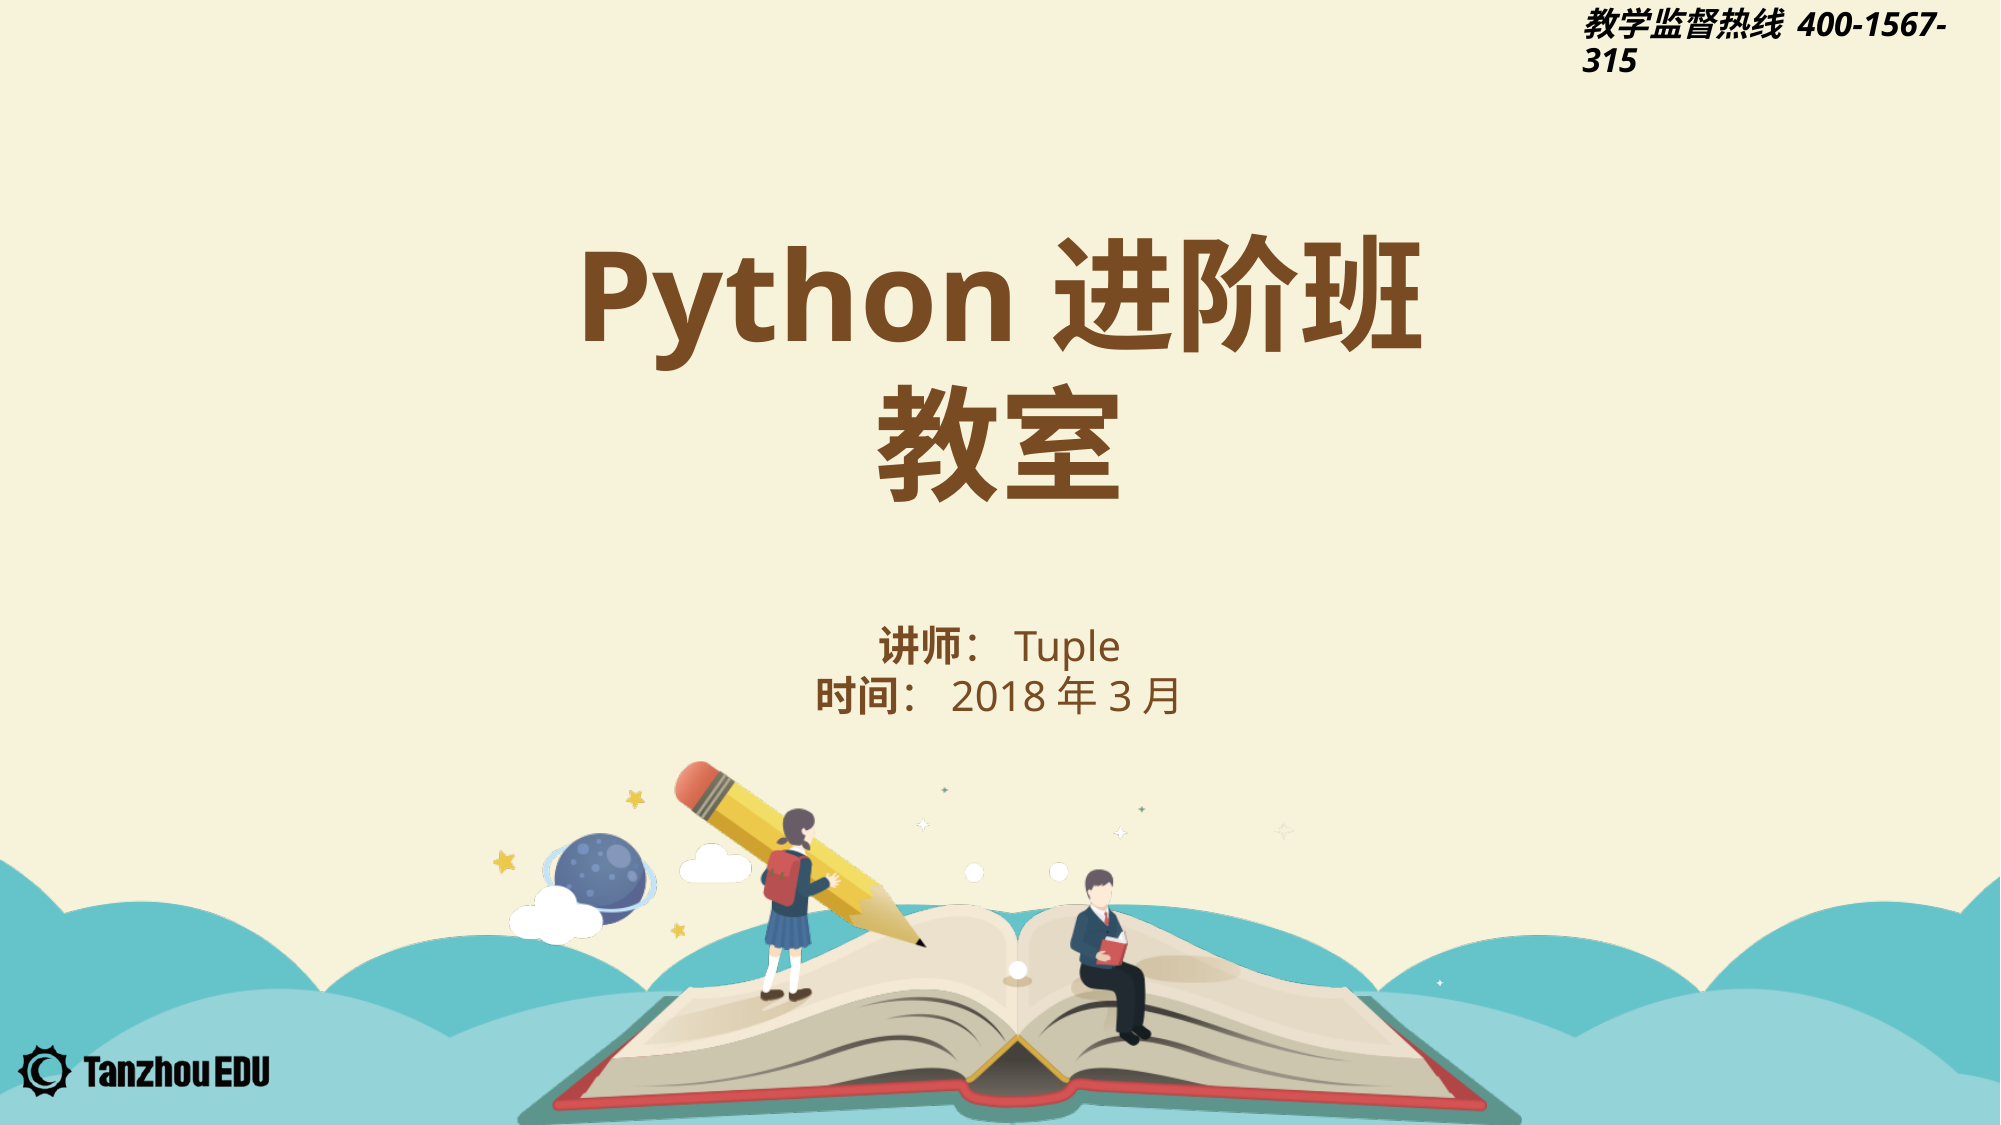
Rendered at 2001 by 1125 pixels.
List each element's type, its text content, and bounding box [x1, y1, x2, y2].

text_box [0, 0, 2000, 187]
picture [0, 187, 2000, 1125]
text_box 教学监督热线 400-1567-315 [1567, 0, 2000, 59]
